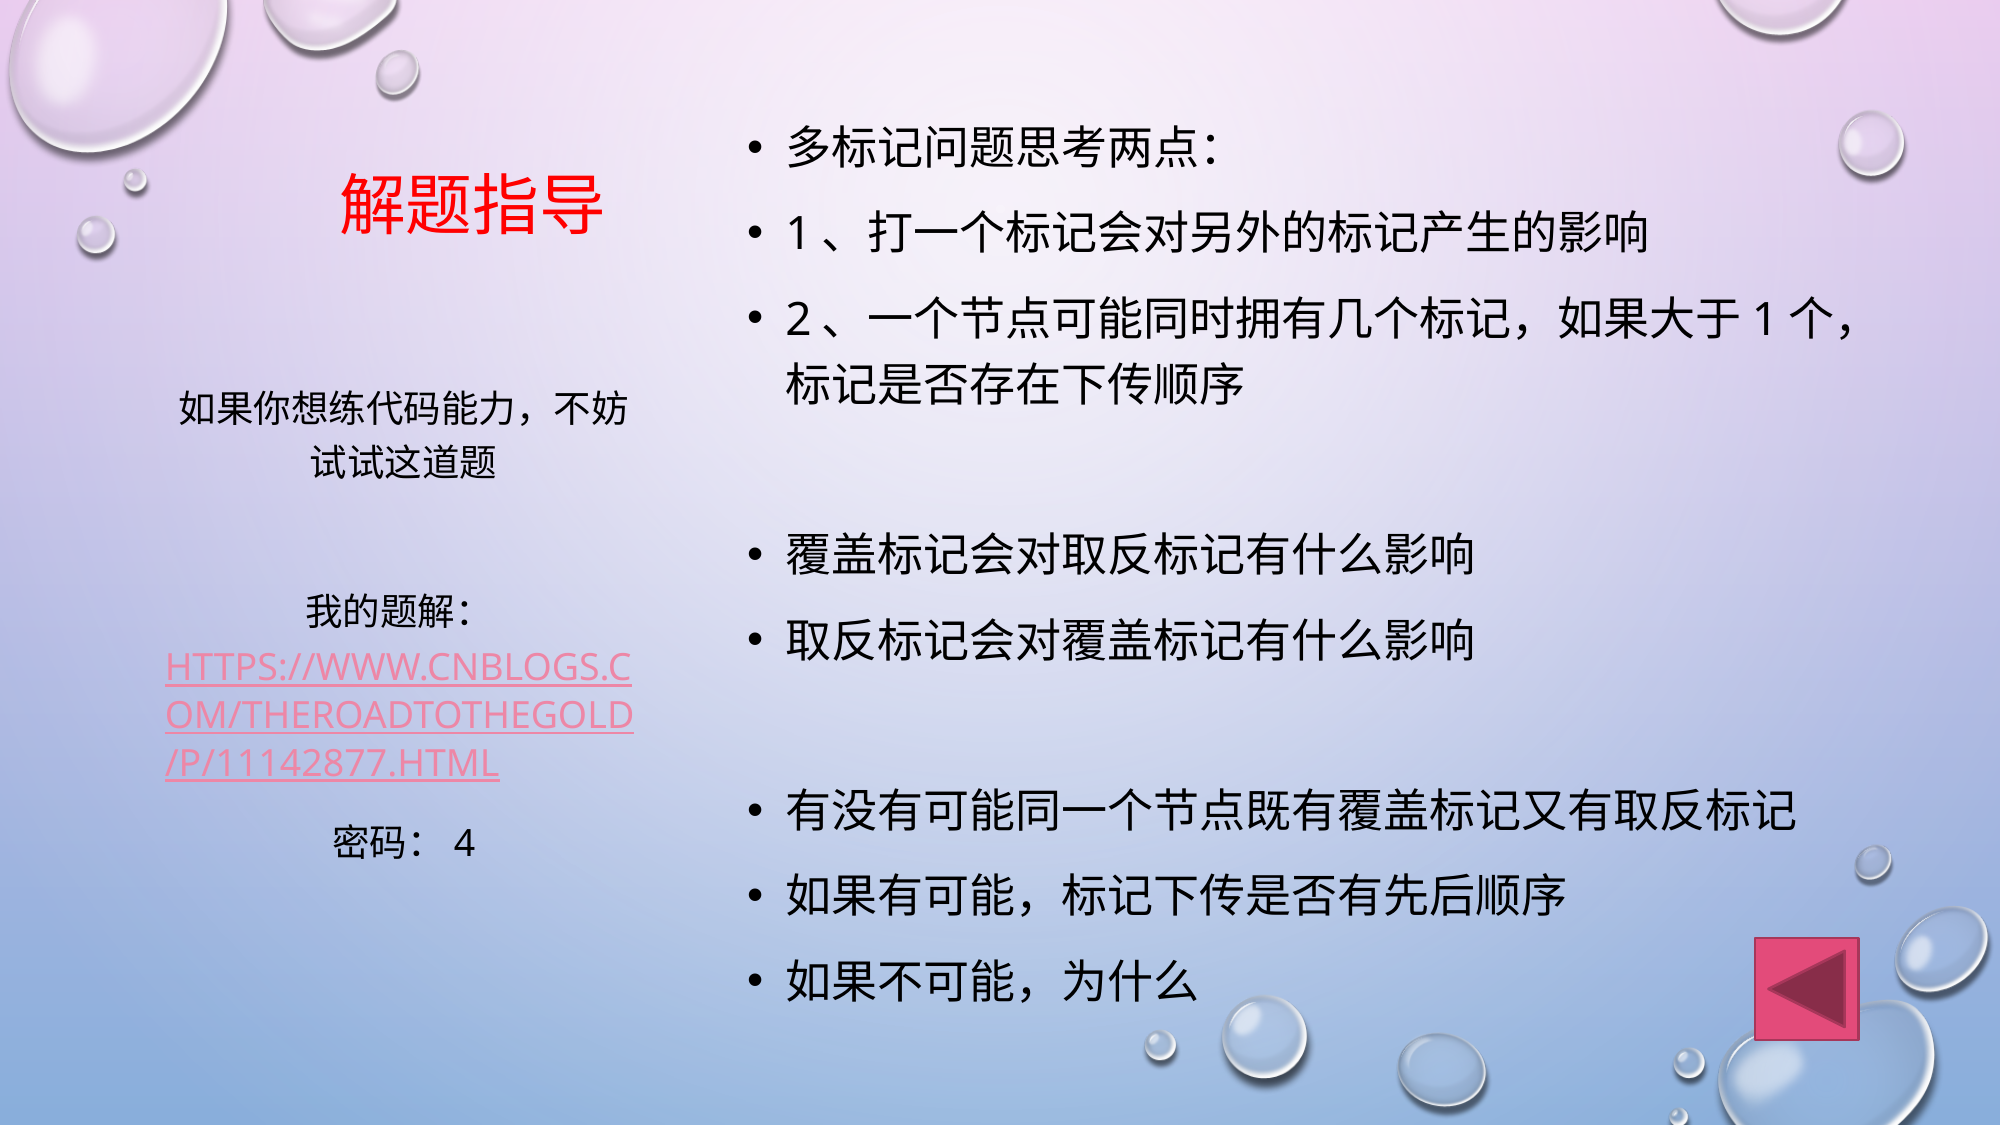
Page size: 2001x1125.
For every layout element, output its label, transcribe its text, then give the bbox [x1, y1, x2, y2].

title 解题指导 [149, 99, 732, 252]
picture [0, 0, 2000, 1125]
list 如果你想练代码能力，不妨试试这道题 我的题解：https://www.cnblogs.com/TheRoadToTheGold/p/11142877.html 密码：4 [149, 368, 658, 950]
list 多标记问题思考两点： 1、打一个标记会对另外的标记产生的影响 2、一个节点可能同时拥有几个标记，如果大于1个，标记是否存在下传顺序 覆盖标记会对取反标记有什么影响 取反标记会对覆盖标记有什么影响 有没有可能同一个节点既有覆盖标记又有取反标记 如果有可能，标记下传是否有先后顺序 如果不可能，为什么 [732, 99, 1851, 1016]
text_box [1754, 937, 1860, 1041]
